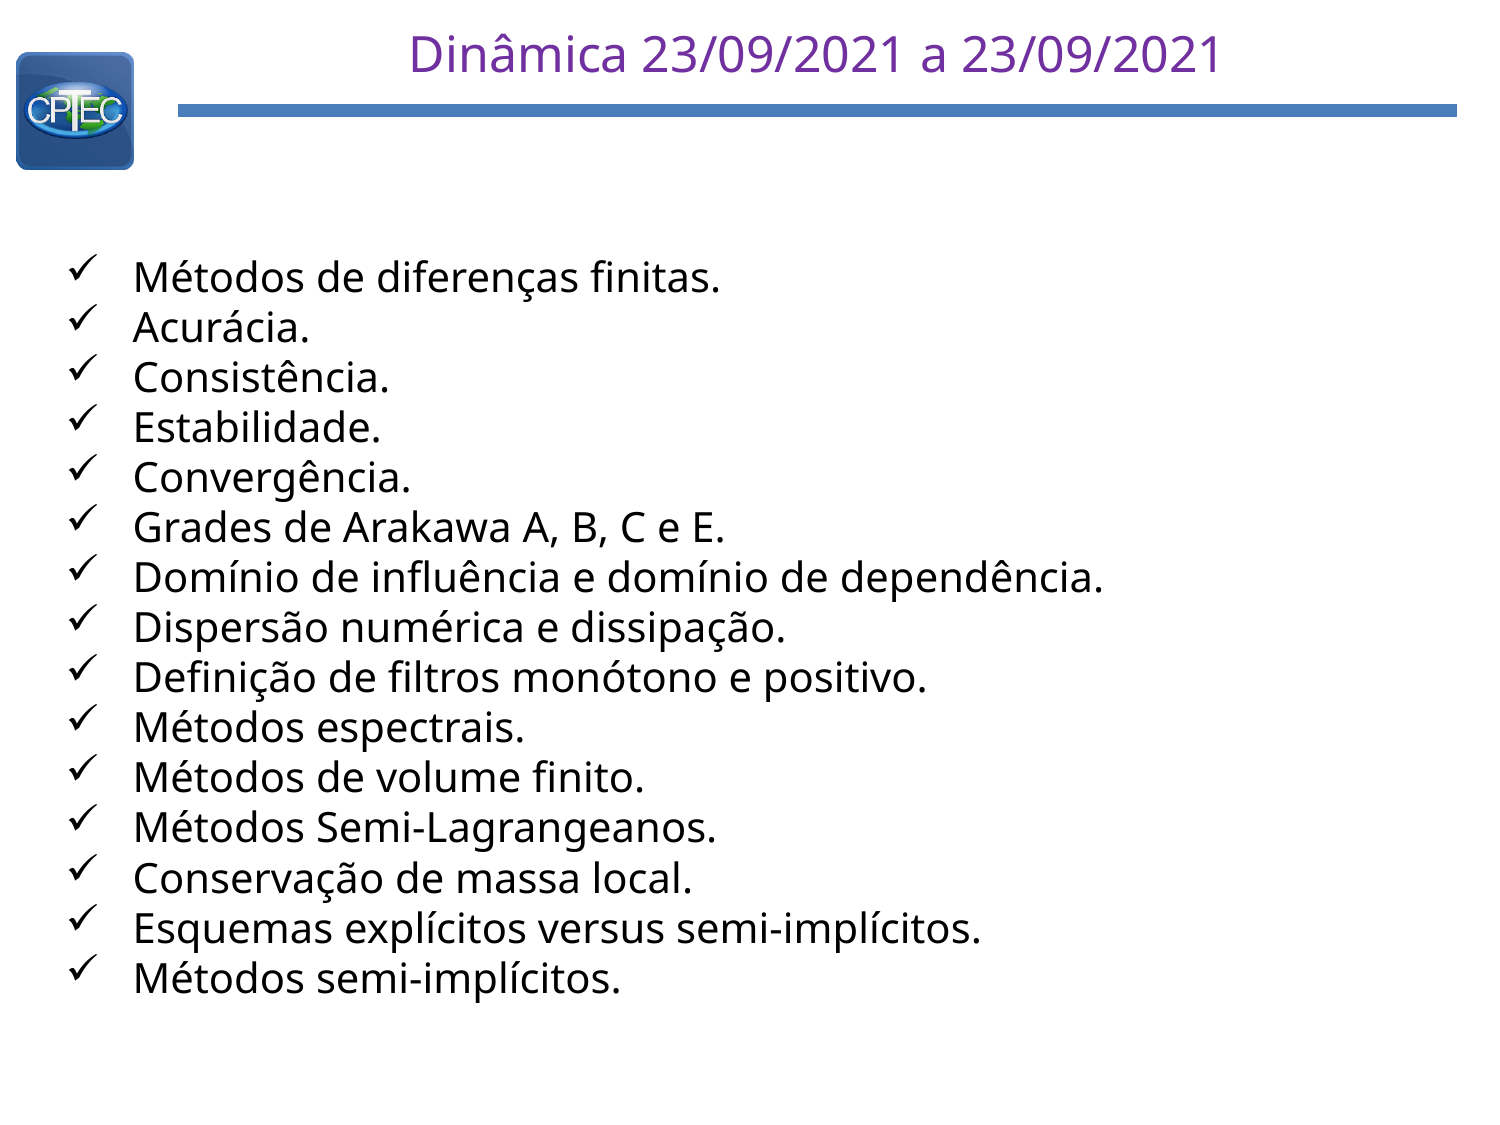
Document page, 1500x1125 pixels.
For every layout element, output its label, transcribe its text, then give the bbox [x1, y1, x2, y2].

text_box Métodos de diferenças finitas. Acurácia. Consistência. Estabilidade. Convergência. Grades de Arakawa A, B, C e E. Domínio de influência e domínio de dependência. Dispersão numérica e dissipação. Definição de filtros monótono e positivo. Métodos espectrais. Métodos de volume finito. Métodos Semi-Lagrangeanos. Conservação de massa local. Esquemas explícitos versus semi-implícitos. Métodos semi-implícitos. [50, 243, 1457, 1009]
text_box Dinâmica 23/09/2021 a 23/09/2021 [178, 14, 1457, 90]
picture [16, 51, 134, 170]
